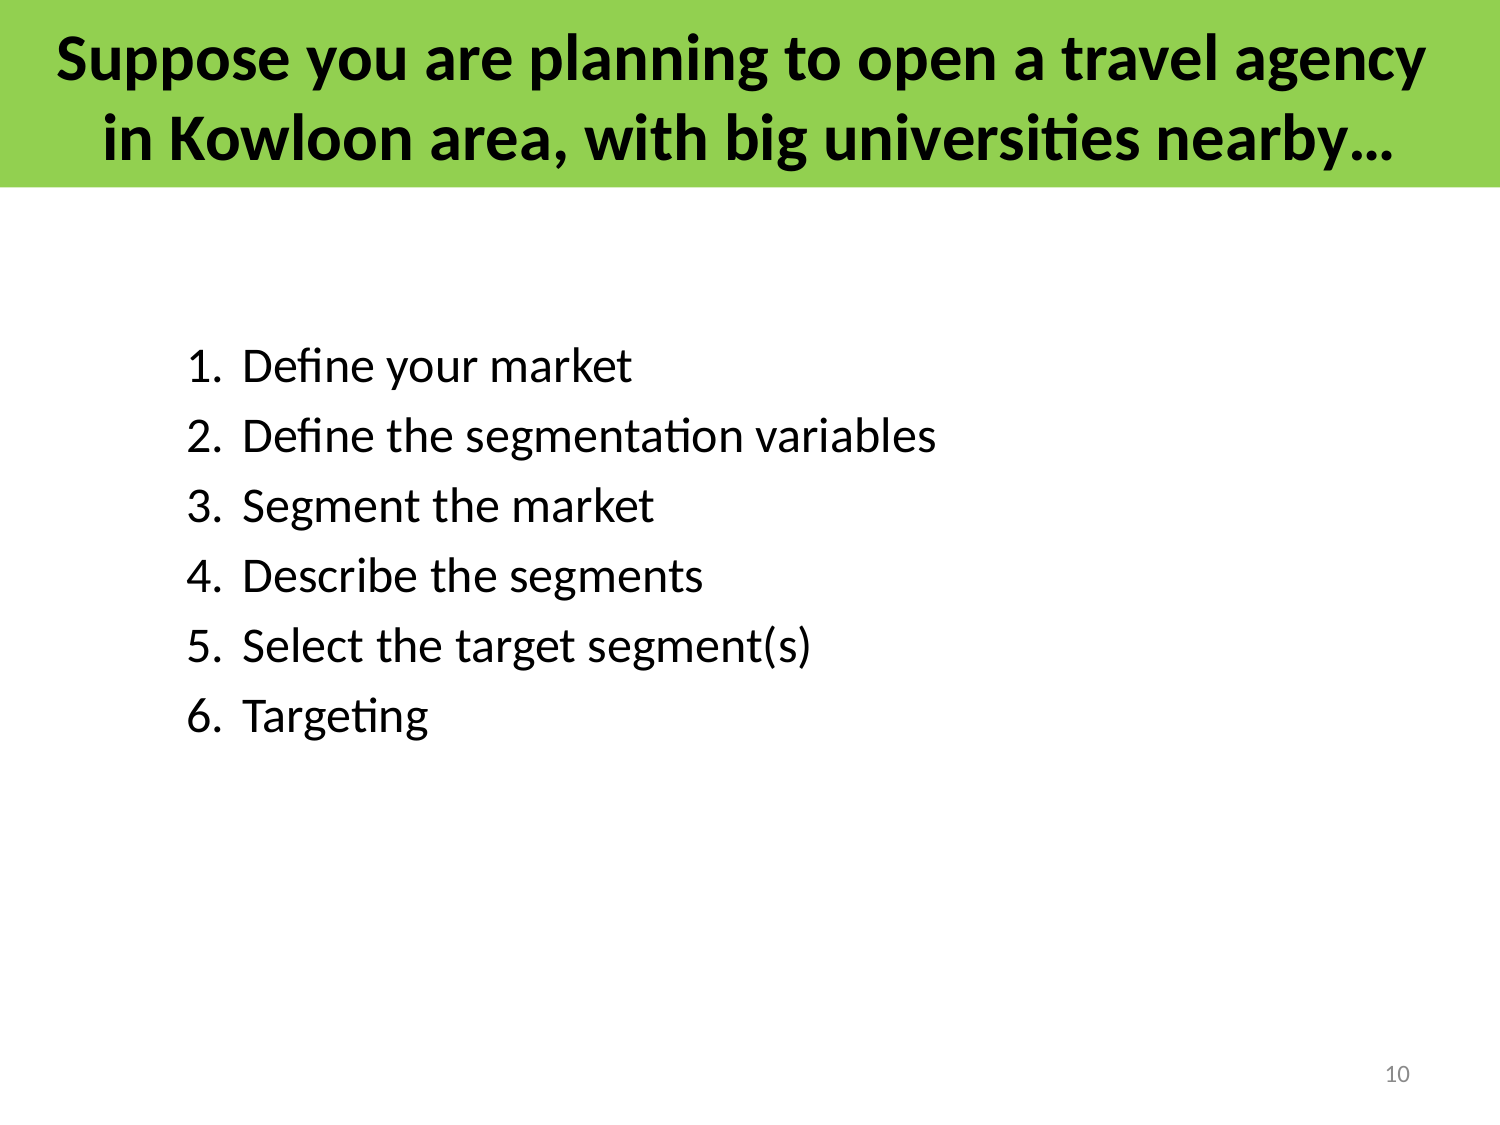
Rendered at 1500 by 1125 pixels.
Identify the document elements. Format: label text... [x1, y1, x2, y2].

slide_number 10 [1074, 1042, 1425, 1103]
list Define your market Define the segmentation variables Segment the market Describe the segments Select the target segment(s) Targeting [171, 255, 1365, 912]
title Suppose you are planning to open a travel agency in Kowloon area, with big universities nearby… [0, 0, 1500, 188]
